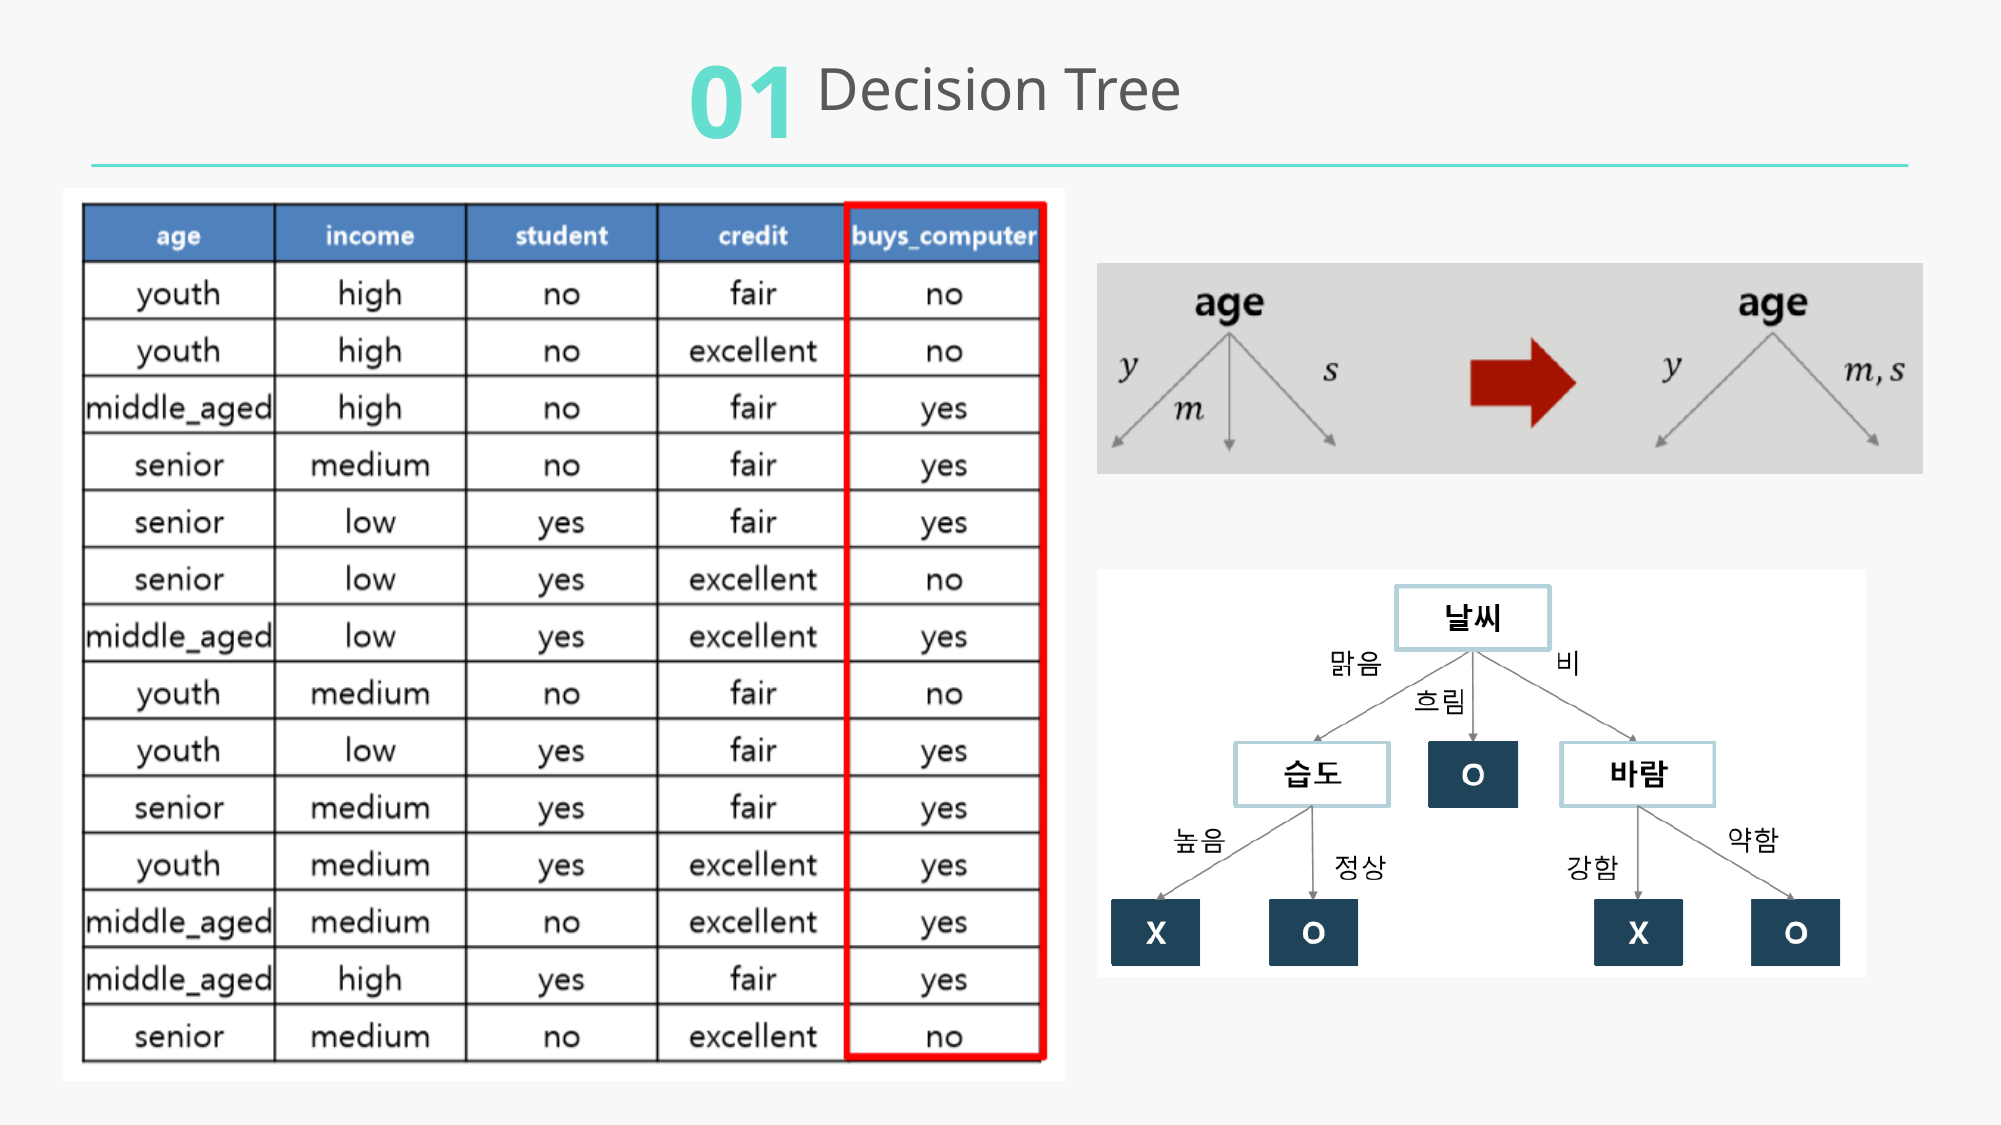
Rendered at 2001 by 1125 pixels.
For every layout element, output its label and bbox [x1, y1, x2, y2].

picture [1097, 569, 1866, 977]
picture [1097, 263, 1923, 474]
picture [63, 188, 1065, 1081]
text_box [90, 163, 673, 168]
text_box [1327, 163, 1909, 168]
text_box [673, 30, 1327, 168]
